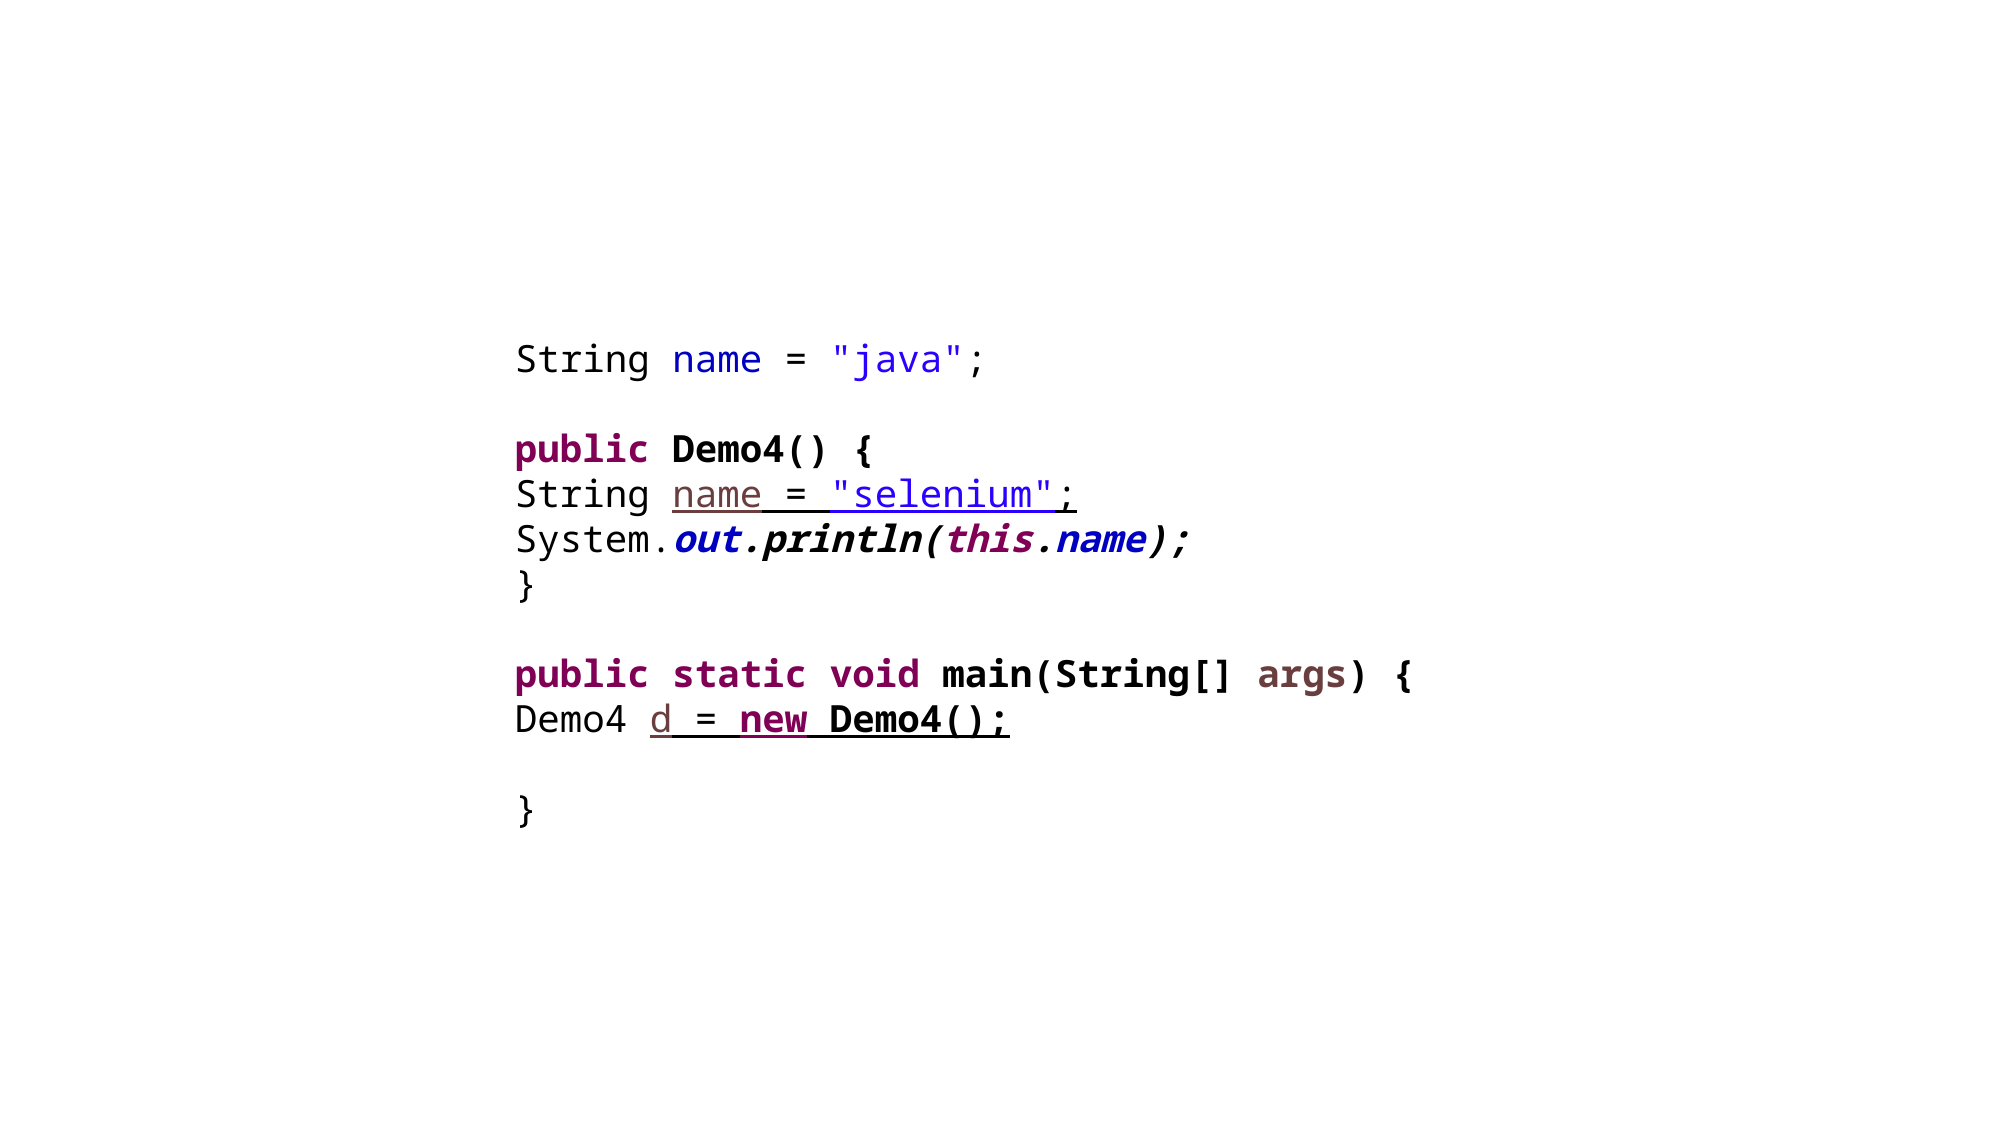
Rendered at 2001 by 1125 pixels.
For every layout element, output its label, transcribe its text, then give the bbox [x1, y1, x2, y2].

text_box String name = "java"; public Demo4() { String name = "selenium"; System.out.println(this.name); } public static void main(String[] args) { Demo4 d = new Demo4(); } [500, 282, 1501, 837]
